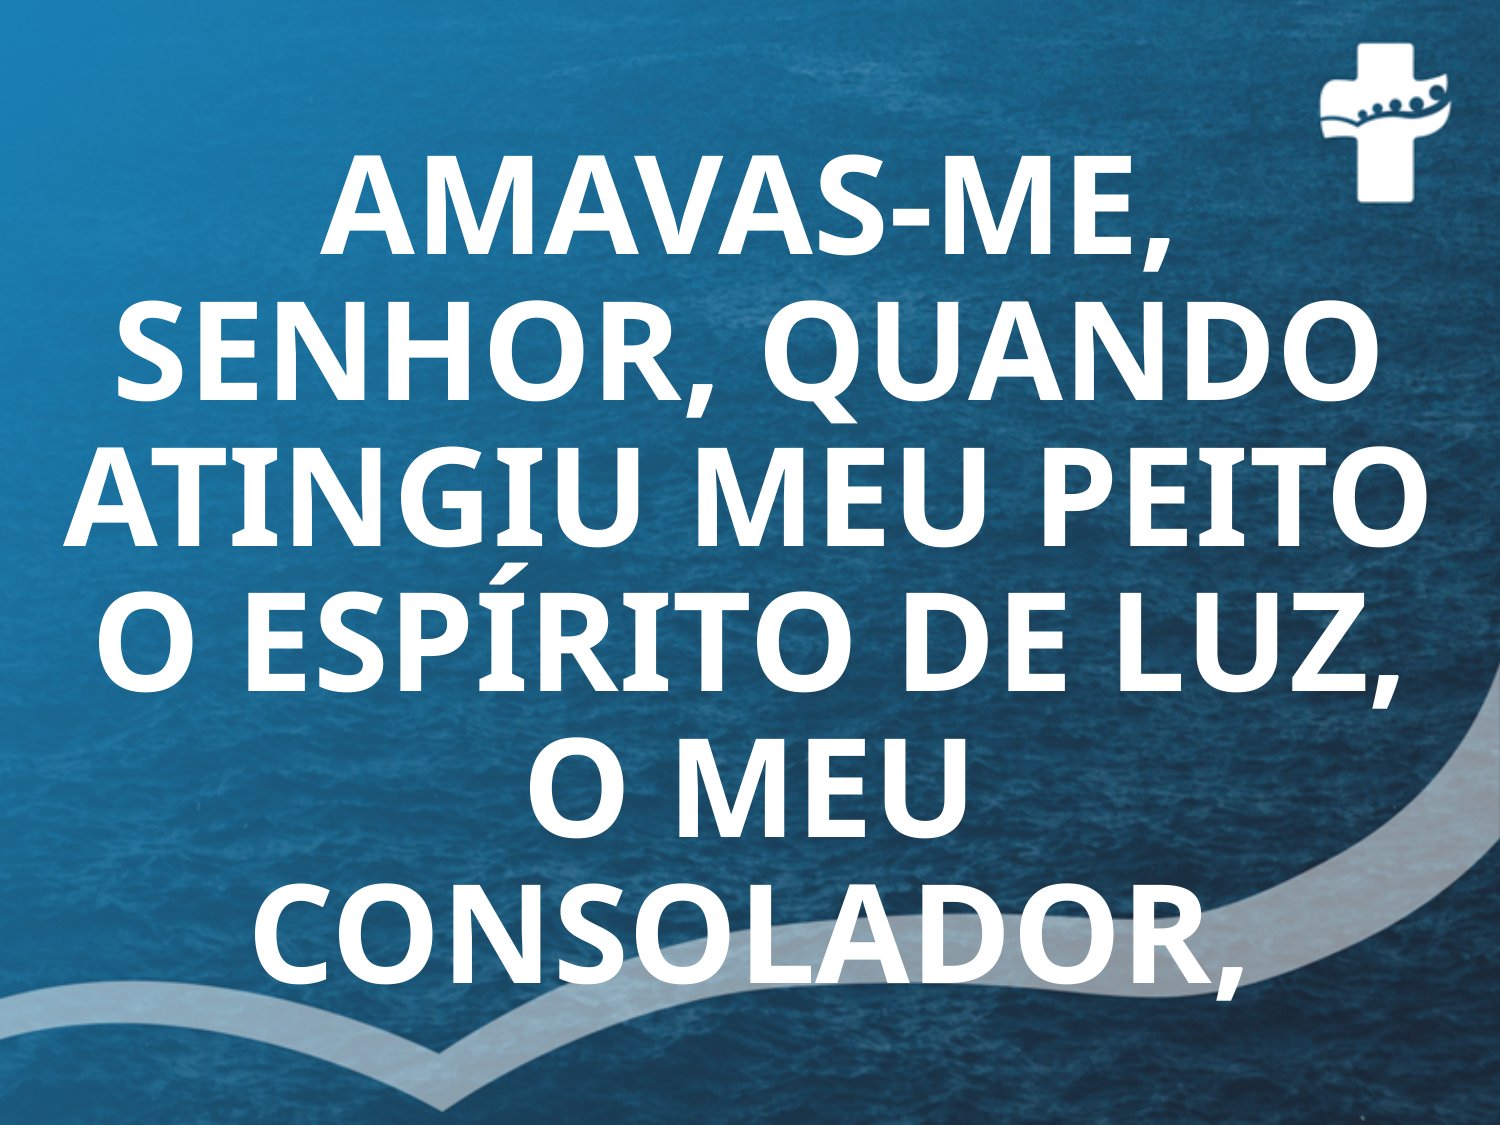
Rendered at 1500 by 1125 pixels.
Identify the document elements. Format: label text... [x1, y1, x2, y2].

title AMAVAS-ME, SENHOR, QUANDO ATINGIU MEU PEITO O ESPÍRITO DE LUZ, O MEU CONSOLADOR, [0, 479, 1500, 668]
picture [0, 668, 1500, 1125]
picture [0, 0, 1500, 479]
